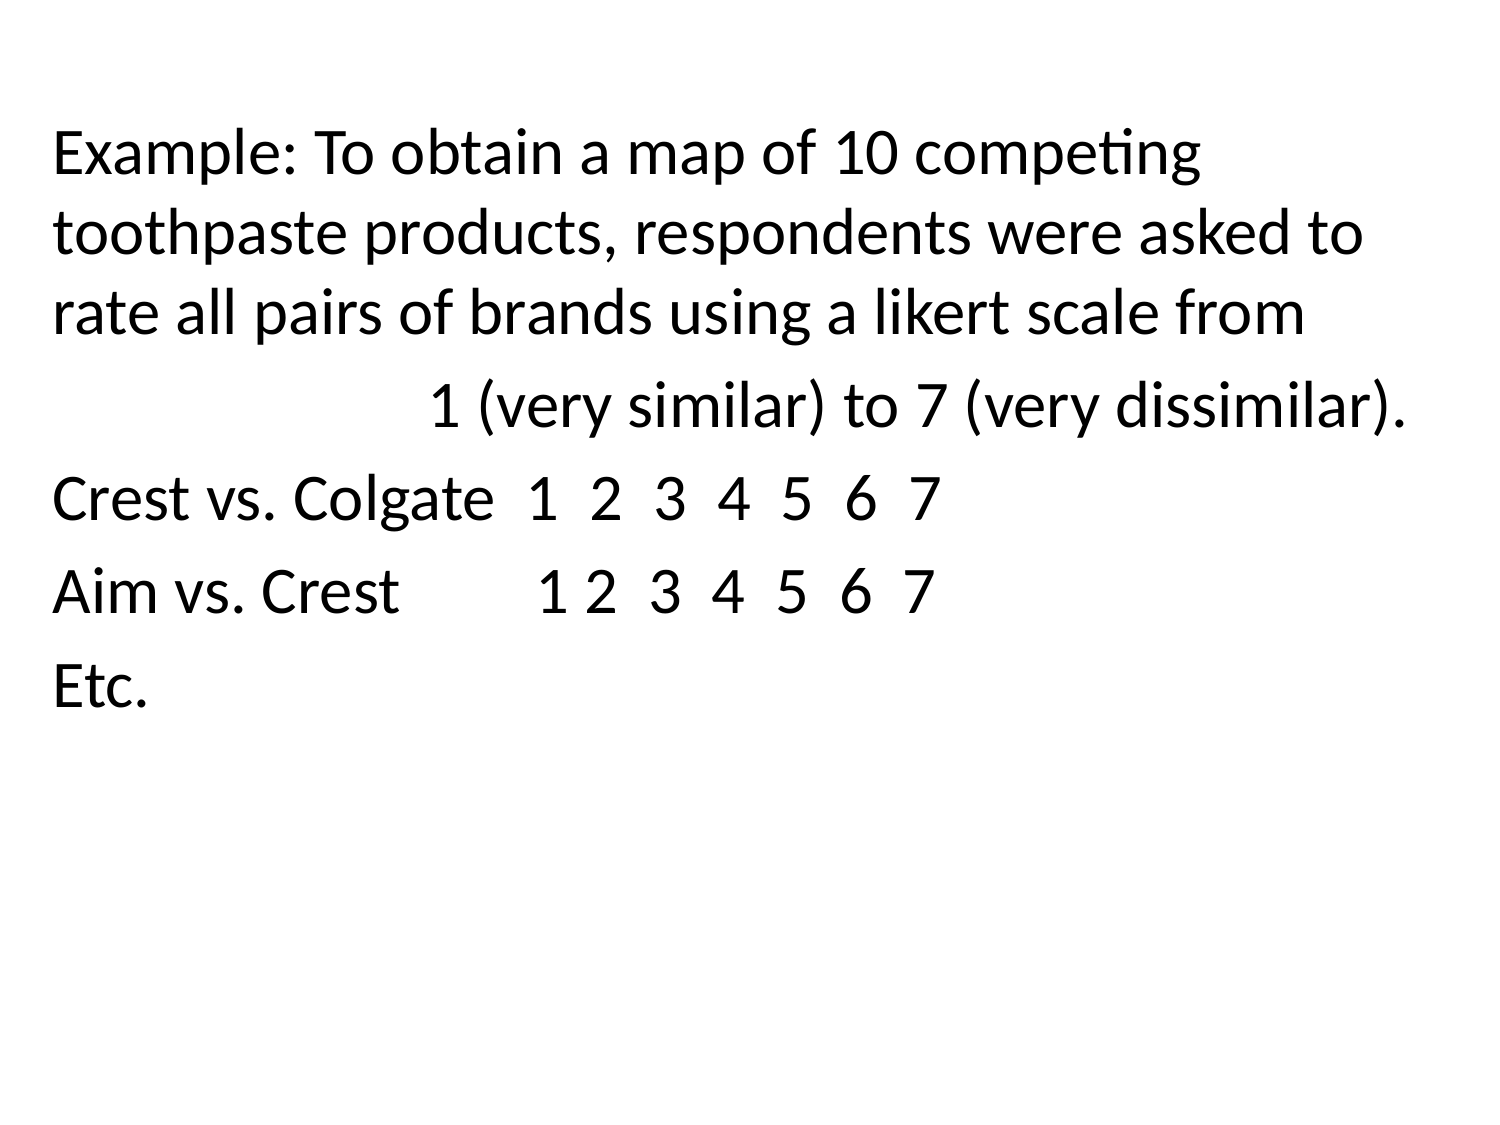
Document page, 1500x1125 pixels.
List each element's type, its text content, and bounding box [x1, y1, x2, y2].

list Example: To obtain a map of 10 competing toothpaste products, respondents were asked to rate all pairs of brands using a likert scale from 1 (very similar) to 7 (very dissimilar). Crest vs. Colgate 1 2 3 4 5 6 7 Aim vs. Crest 1 2 3 4 5 6 7 Etc. [37, 99, 1438, 1013]
